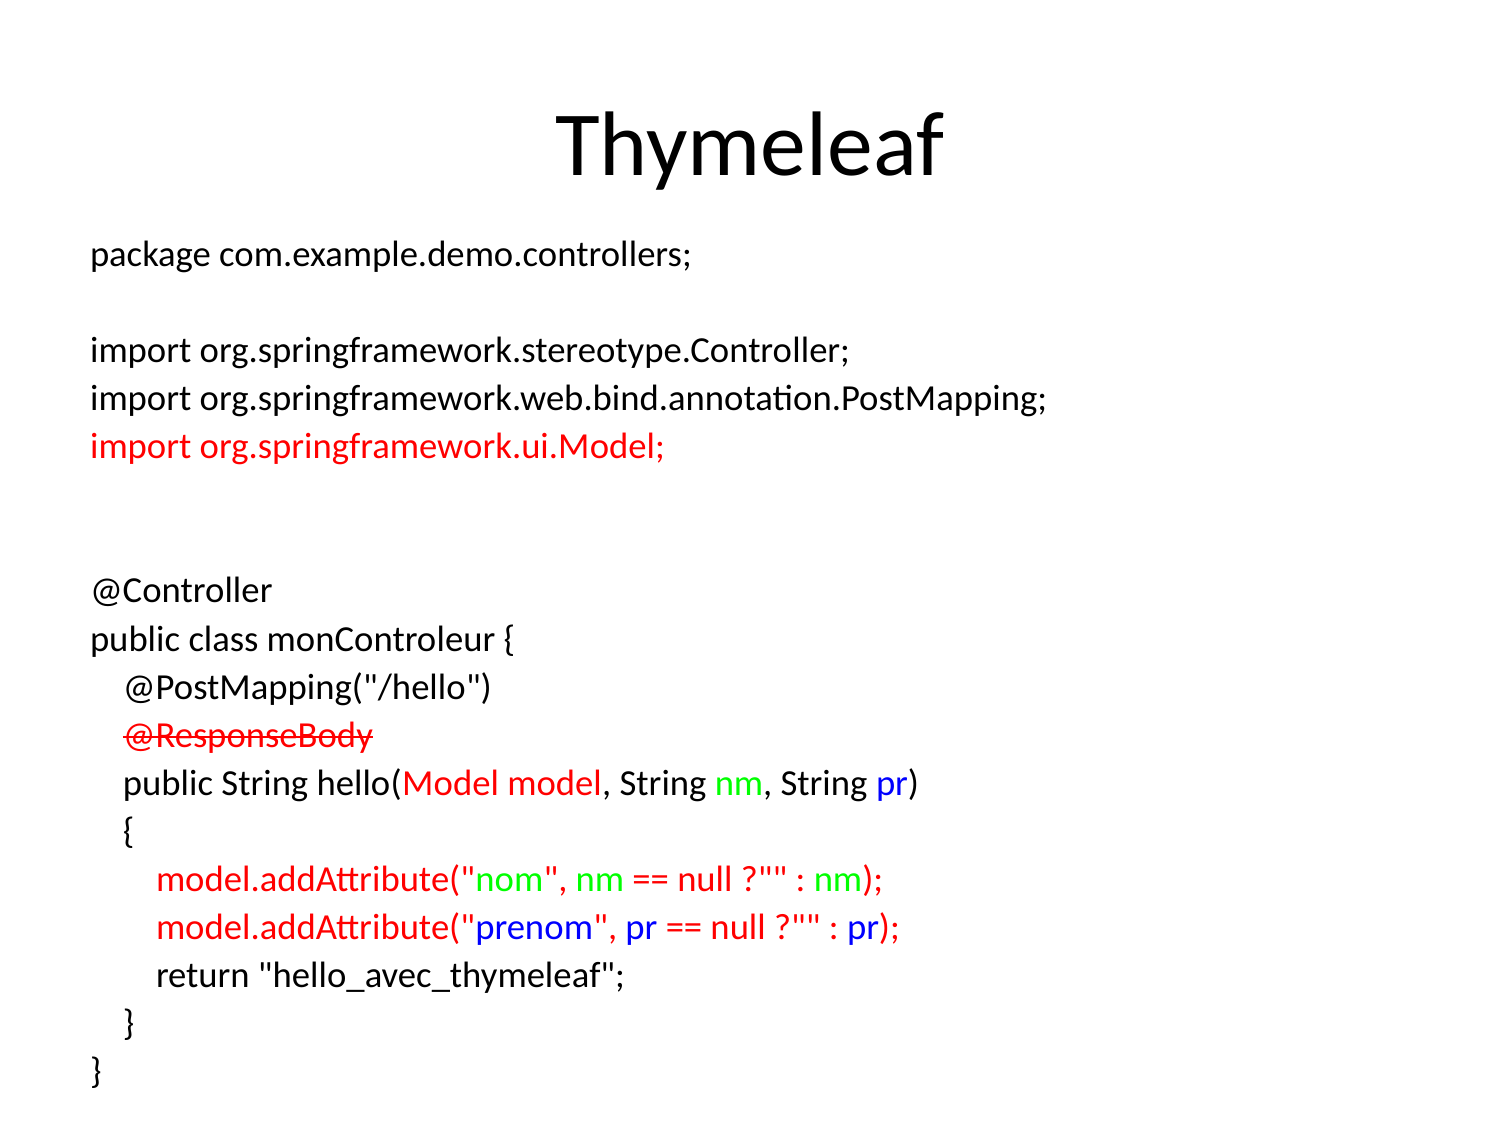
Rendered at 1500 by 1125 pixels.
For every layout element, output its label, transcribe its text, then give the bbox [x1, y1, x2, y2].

list package com.example.demo.controllers; import org.springframework.stereotype.Controller; import org.springframework.web.bind.annotation.PostMapping; import org.springframework.ui.Model; @Controller public class monControleur { @PostMapping("/hello") @ResponseBody public String hello(Model model, String nm, String pr) { model.addAttribute("nom", nm == null ?"" : nm); model.addAttribute("prenom", pr == null ?"" : pr); return "hello_avec_thymeleaf"; } } [75, 222, 1425, 1111]
title Thymeleaf [75, 45, 1425, 222]
